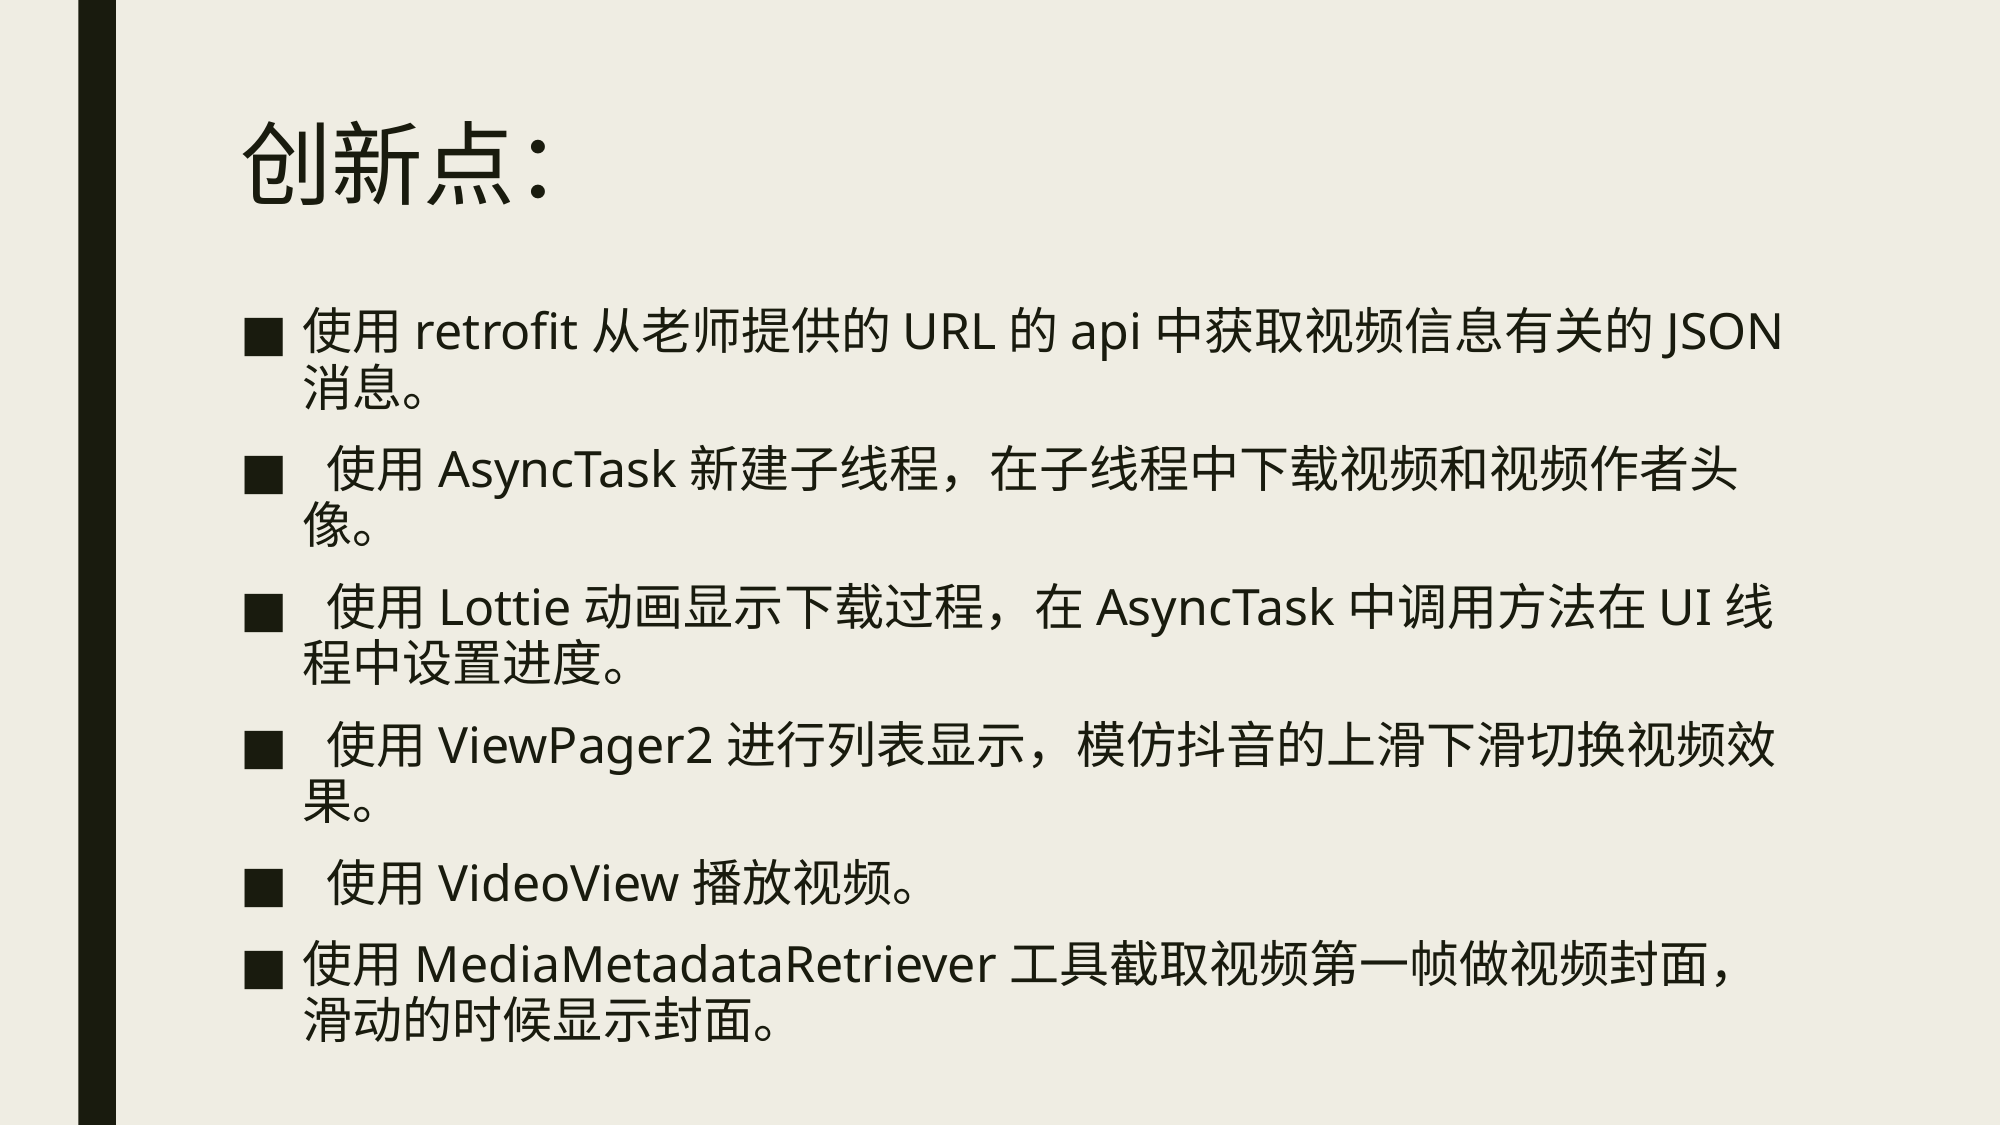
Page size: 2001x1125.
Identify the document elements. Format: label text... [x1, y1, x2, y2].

title 创新点： [225, 112, 1800, 297]
list 使用retroﬁt从老师提供的URL的api中获取视频信息有关的JSON消息。 使用AsyncTask新建子线程，在子线程中下载视频和视频作者头像。 使用Lottie动画显示下载过程，在AsyncTask中调用方法在UI线程中设置进度。 使用ViewPager2进行列表显示，模仿抖音的上滑下滑切换视频效果。 使用VideoView播放视频。 使用MediaMetadataRetriever工具截取视频第一帧做视频封面，滑动的时候显示封面。 [225, 297, 1800, 963]
